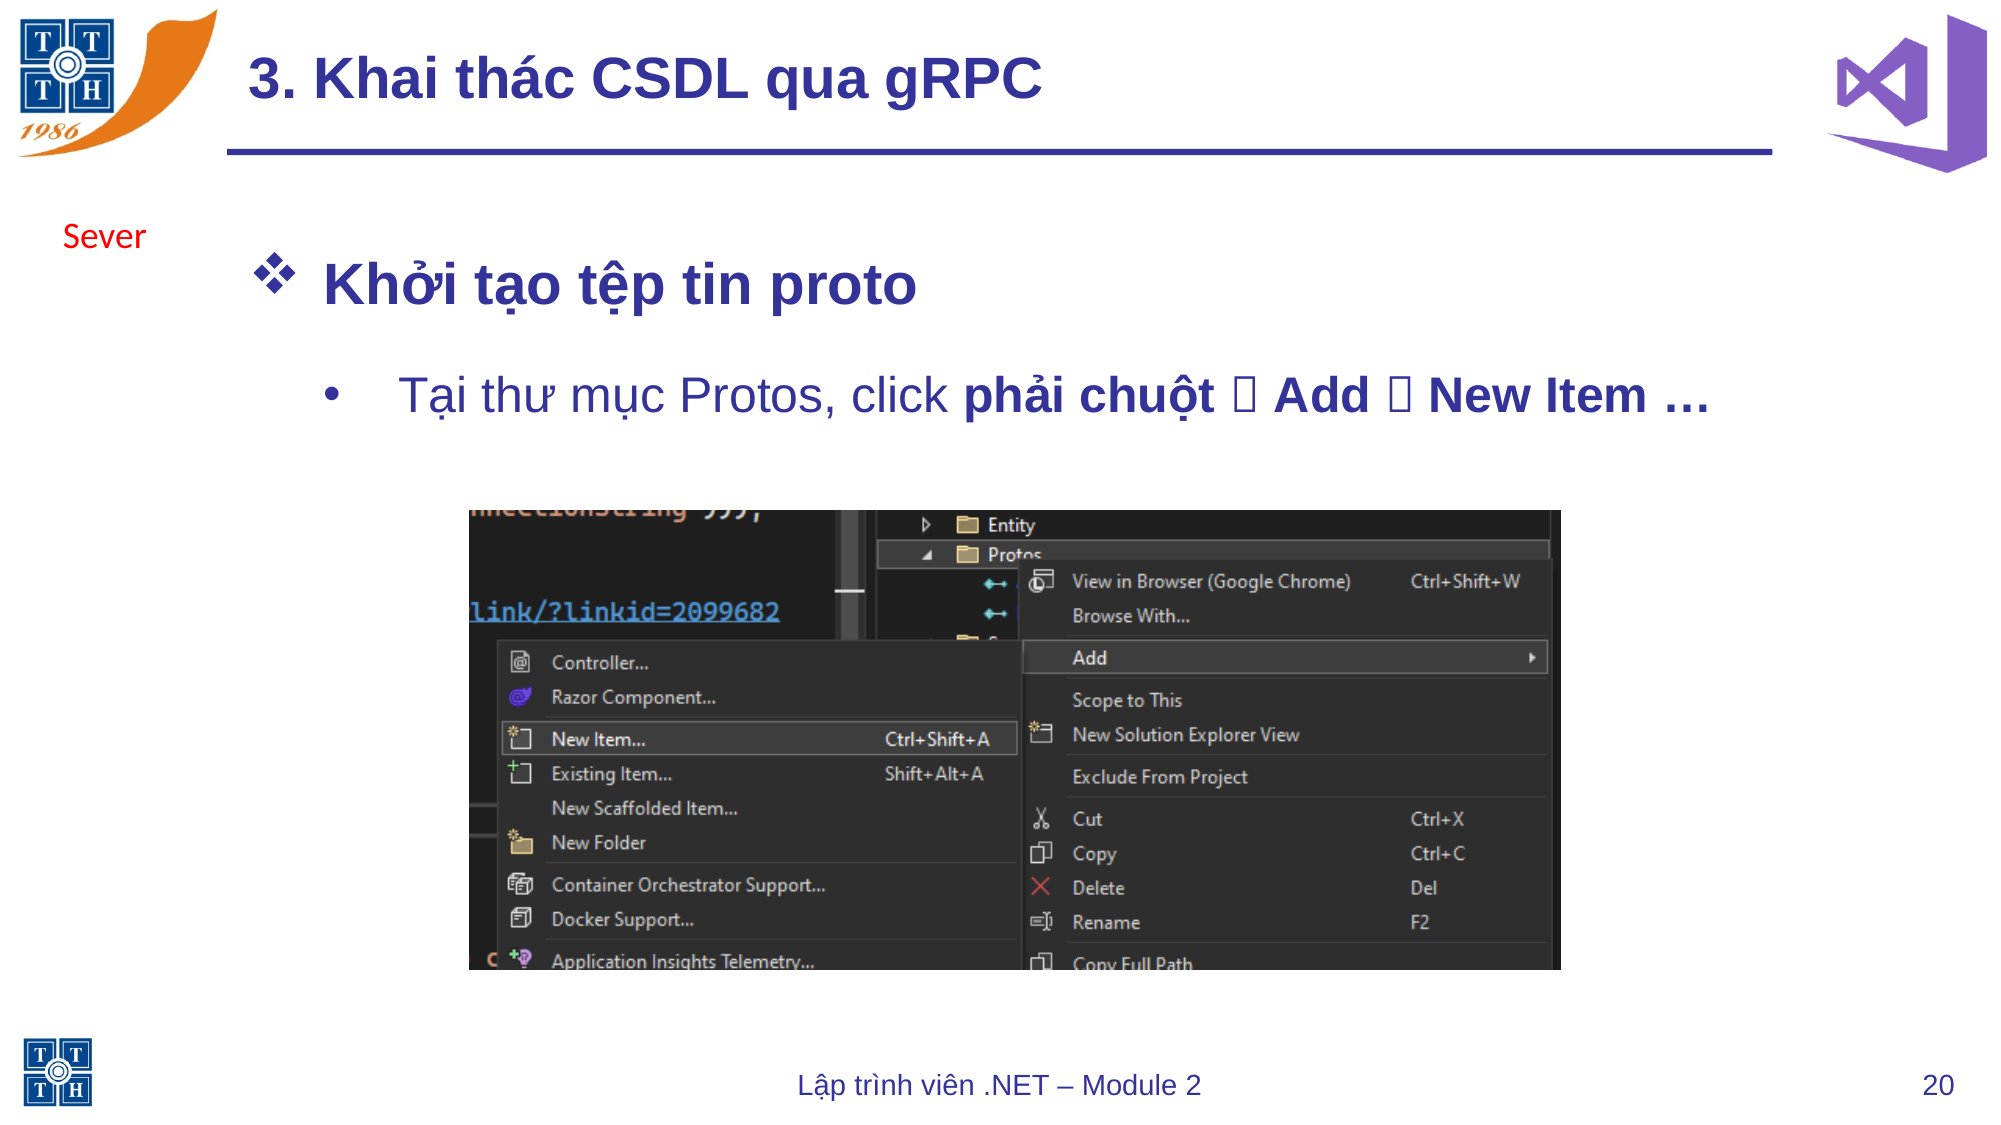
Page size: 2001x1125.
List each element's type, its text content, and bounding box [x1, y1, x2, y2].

title 3. Khai thác CSDL qua gRPC [233, 40, 1796, 126]
picture [23, 1037, 93, 1107]
text_box Khởi tạo tệp tin proto Tại thư mục Protos, click phải chuột  Add  New Item … [233, 203, 1796, 431]
picture [469, 510, 1561, 970]
picture [1827, 14, 1987, 173]
picture [16, 7, 219, 158]
text_box Sever [43, 203, 167, 264]
